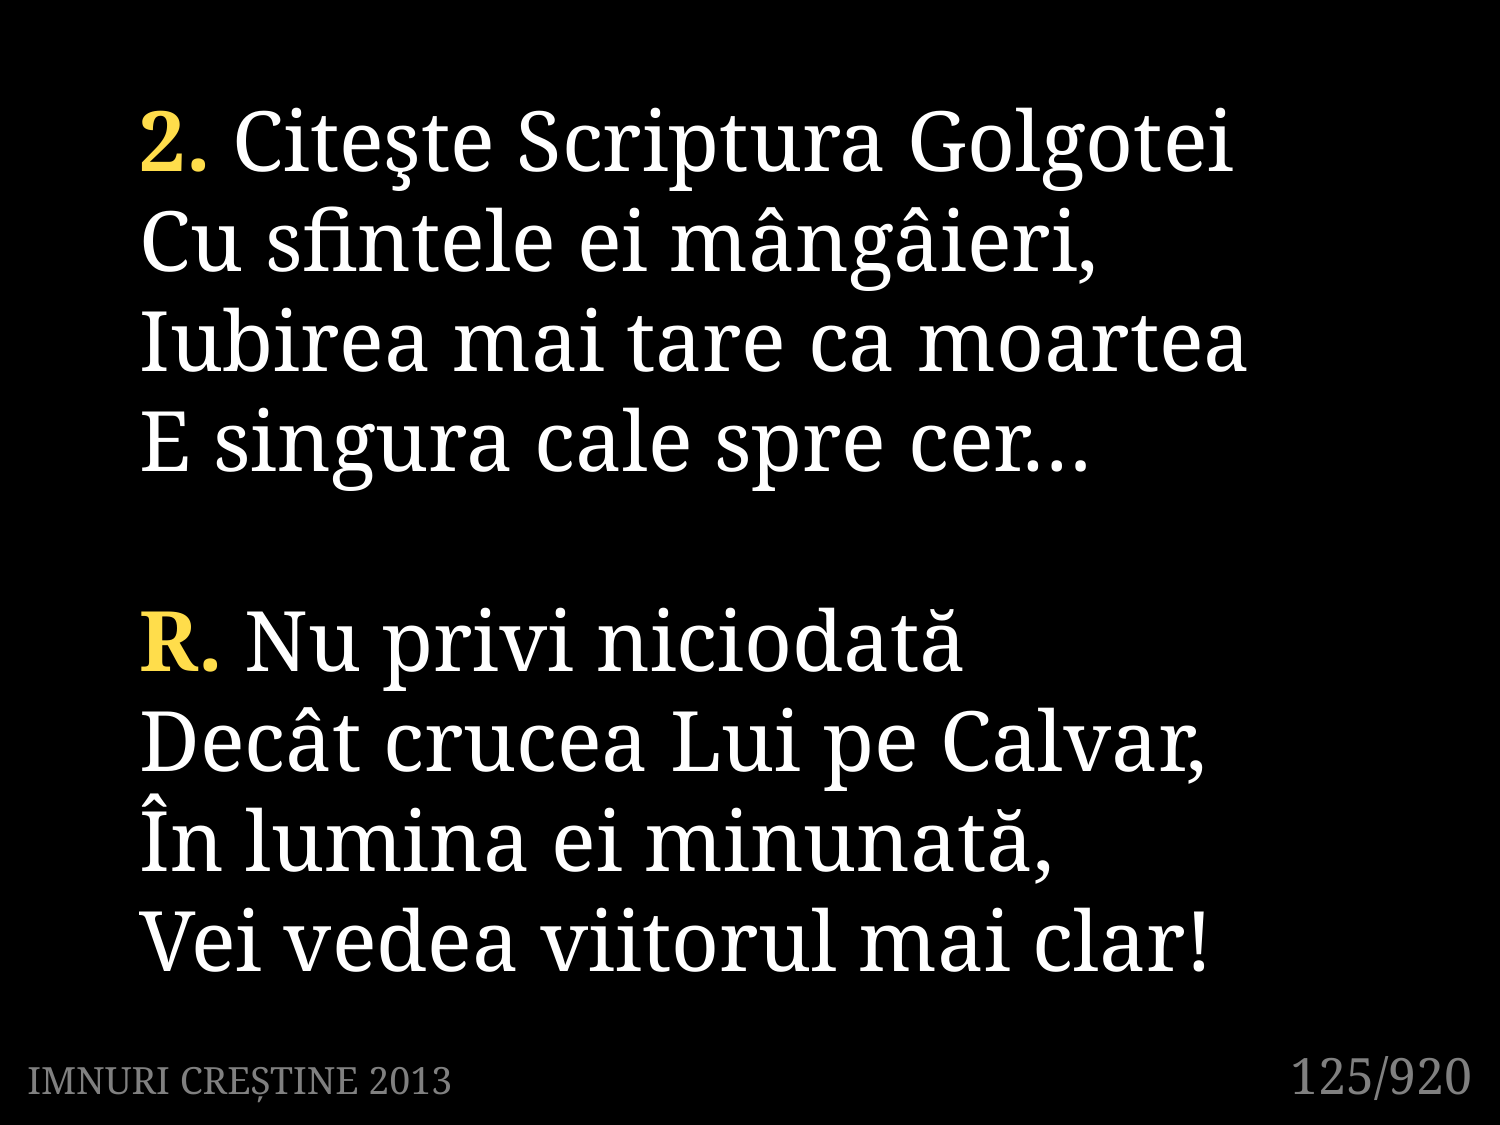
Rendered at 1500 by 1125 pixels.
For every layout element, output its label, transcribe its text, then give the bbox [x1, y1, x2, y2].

text_box 2. Citeşte Scriptura Golgotei Cu sfintele ei mângâieri, Iubirea mai tare ca moartea E singura cale spre cer… R. Nu privi niciodată Decât crucea Lui pe Calvar, În lumina ei minunată, Vei vedea viitorul mai clar! [125, 80, 1500, 996]
text_box 125/920 [637, 1037, 1488, 1113]
text_box IMNURI CREȘTINE 2013 [12, 1049, 637, 1110]
